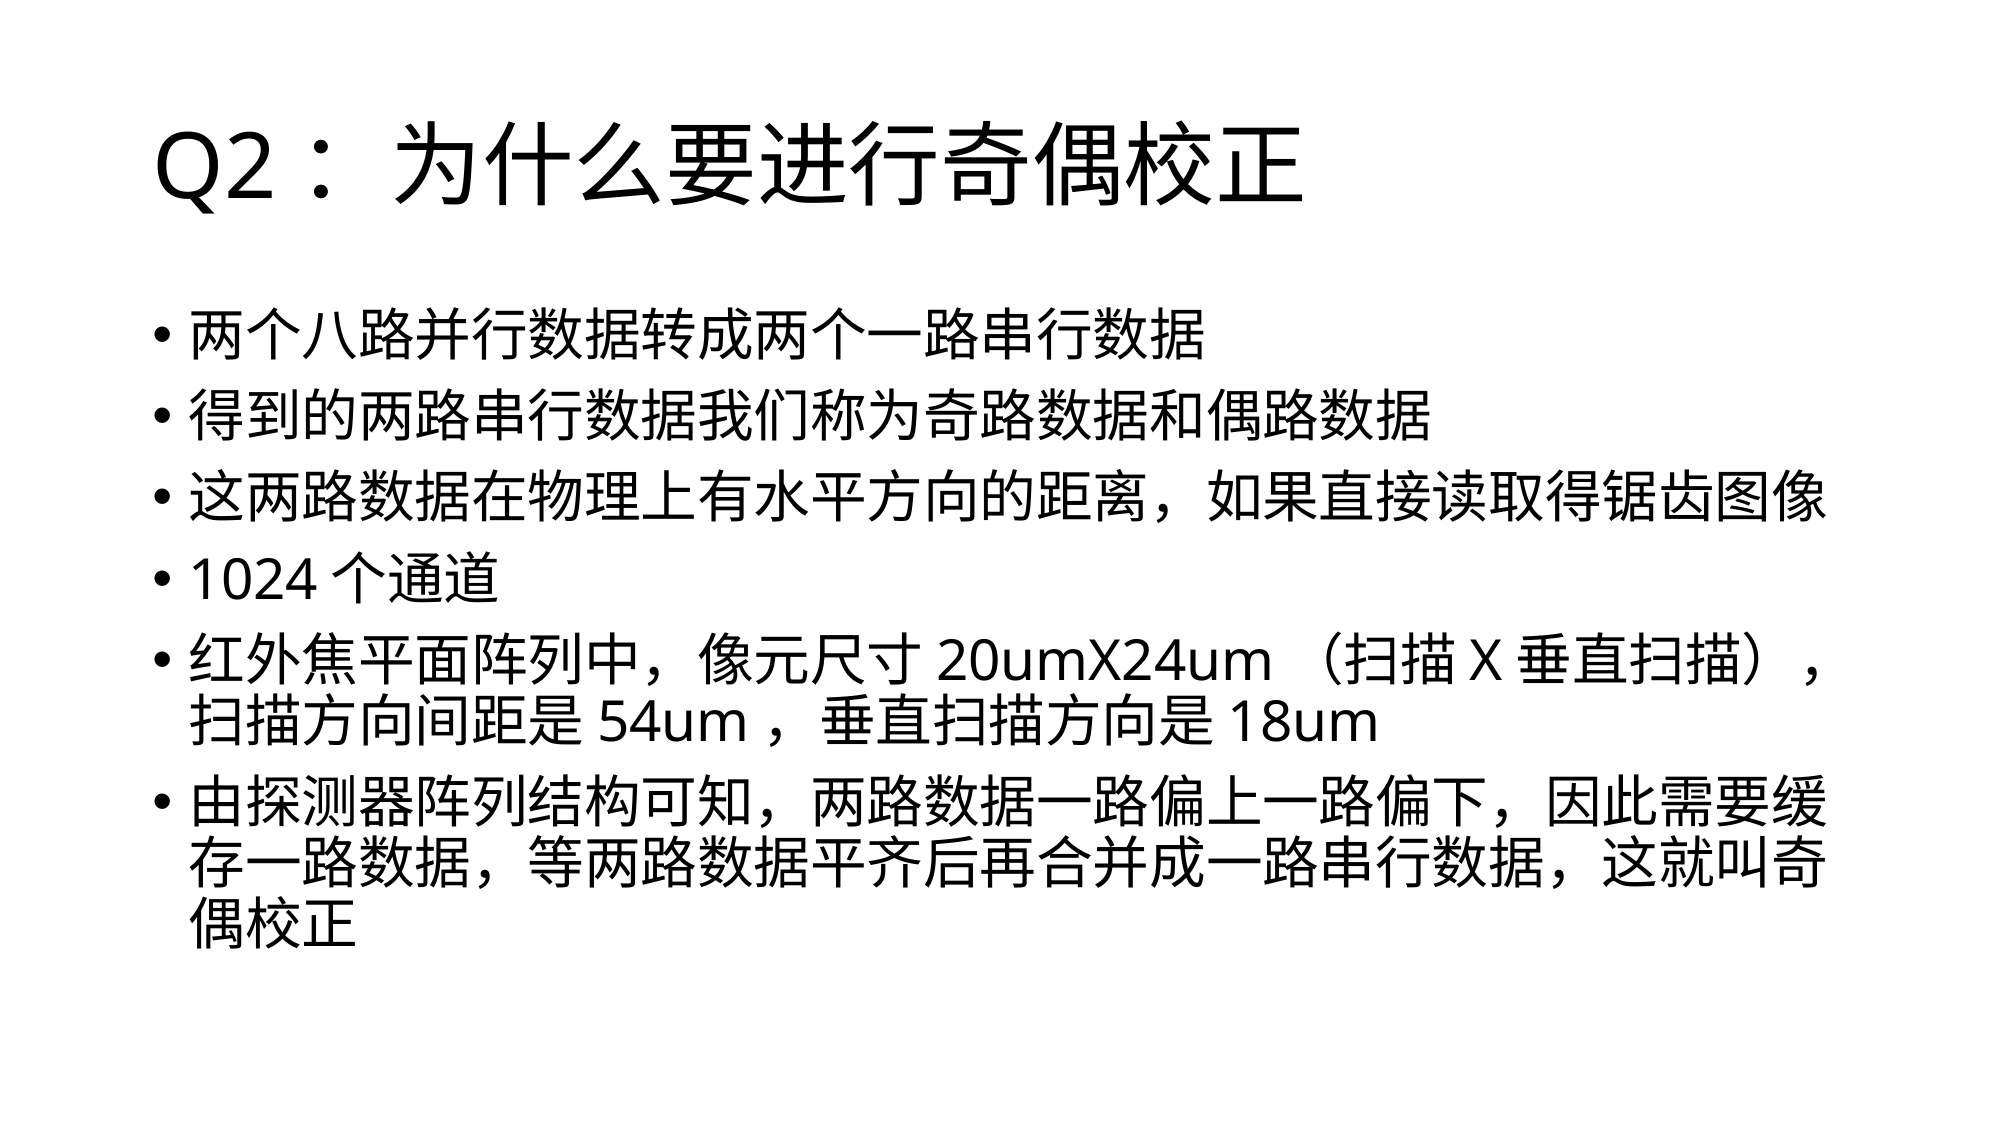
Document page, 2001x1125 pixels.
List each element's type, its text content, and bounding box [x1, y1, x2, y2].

list 两个八路并行数据转成两个一路串行数据 得到的两路串行数据我们称为奇路数据和偶路数据 这两路数据在物理上有水平方向的距离，如果直接读取得锯齿图像 1024个通道 红外焦平面阵列中，像元尺寸20umX24um（扫描X垂直扫描），扫描方向间距是54um，垂直扫描方向是18um 由探测器阵列结构可知，两路数据一路偏上一路偏下，因此需要缓存一路数据，等两路数据平齐后再合并成一路串行数据，这就叫奇偶校正 [137, 299, 1863, 1014]
title Q2：为什么要进行奇偶校正 [137, 59, 1863, 278]
